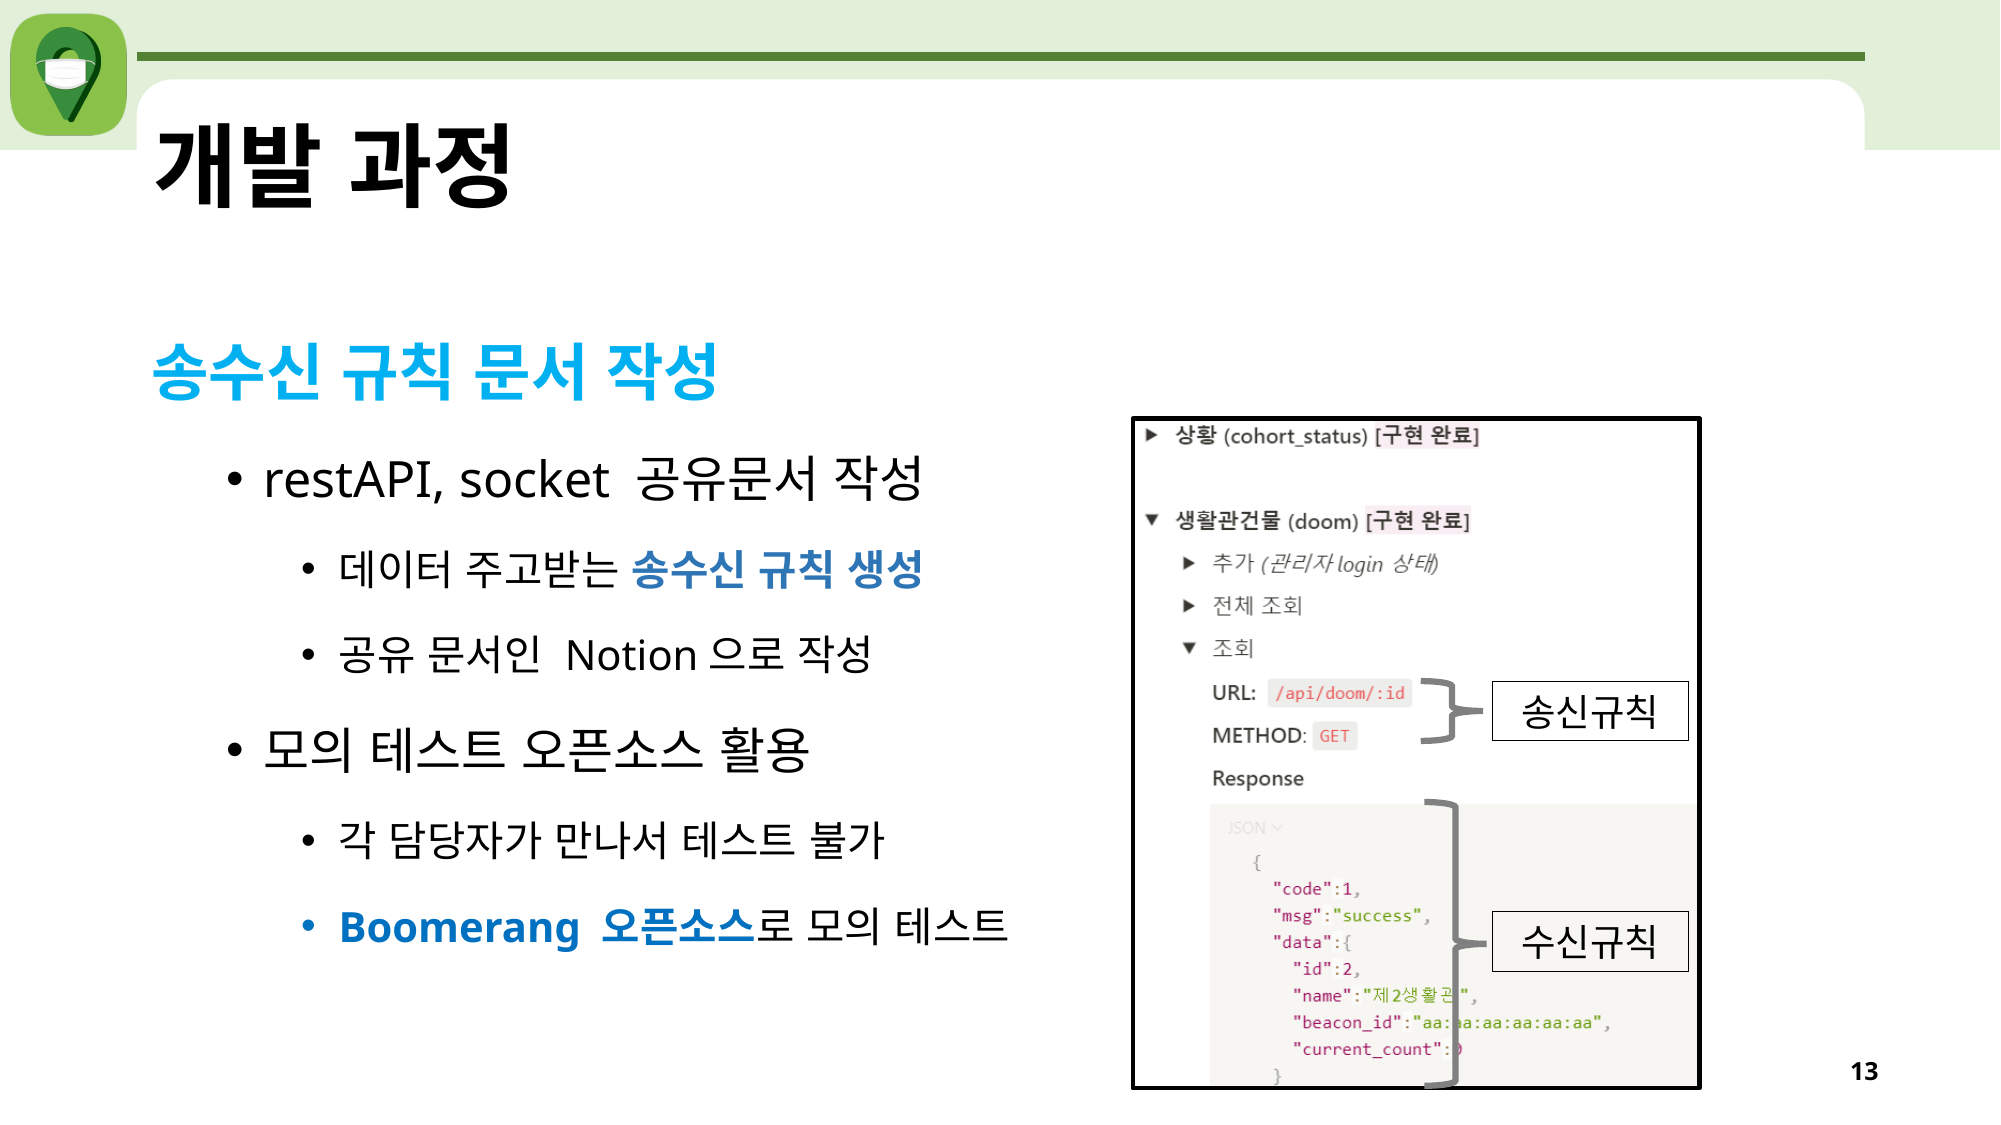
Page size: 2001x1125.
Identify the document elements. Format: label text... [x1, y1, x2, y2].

text_box 송수신 규칙 문서 작성 restAPI, socket 공유문서 작성 데이터 주고받는 송수신 규칙 생성 공유 문서인 Notion으로 작성 모의 테스트 오픈소스 활용 각 담당자가 만나서 테스트 불가 Boomerang 오픈소스로 모의 테스트 [136, 287, 1089, 1112]
picture [0, 0, 137, 150]
picture [1135, 420, 1698, 1086]
slide_number 13 [1443, 1042, 1894, 1103]
text_box 개발 과정 [138, 61, 1864, 280]
